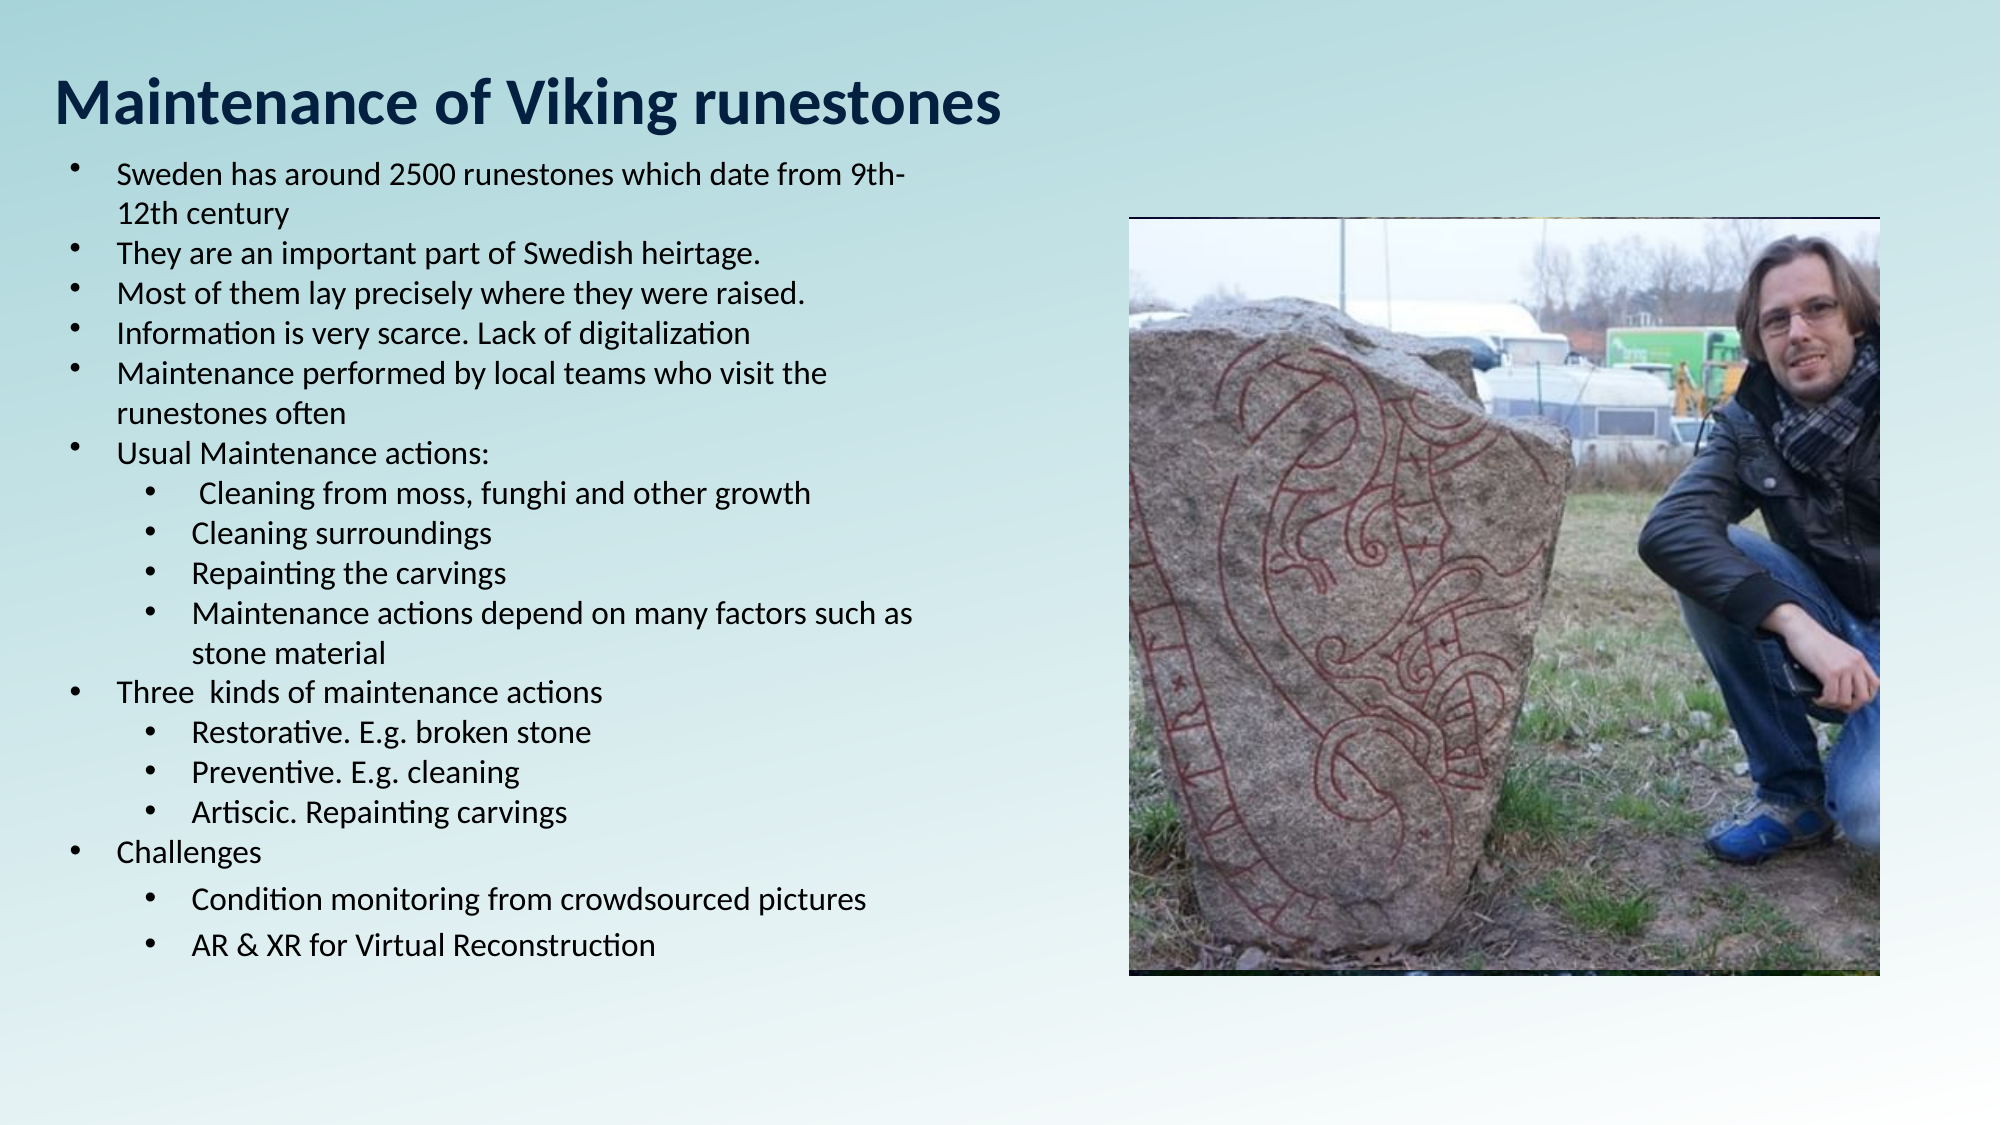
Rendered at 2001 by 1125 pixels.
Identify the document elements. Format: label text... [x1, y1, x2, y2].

title Maintenance of Viking runestones [54, 58, 1955, 189]
text_box Sweden has around 2500 runestones which date from 9th-12th century They are an important part of Swedish heirtage. Most of them lay precisely where they were raised. Information is very scarce. Lack of digitalization Maintenance performed by local teams who visit the runestones often Usual Maintenance actions: Cleaning from moss, funghi and other growth Cleaning surroundings Repainting the carvings Maintenance actions depend on many factors such as stone material Three kinds of maintenance actions Restorative. E.g. broken stone Preventive. E.g. cleaning Artiscic. Repainting carvings Challenges Condition monitoring from crowdsourced pictures AR & XR for Virtual Reconstruction [54, 144, 981, 1071]
picture [1128, 217, 1880, 976]
